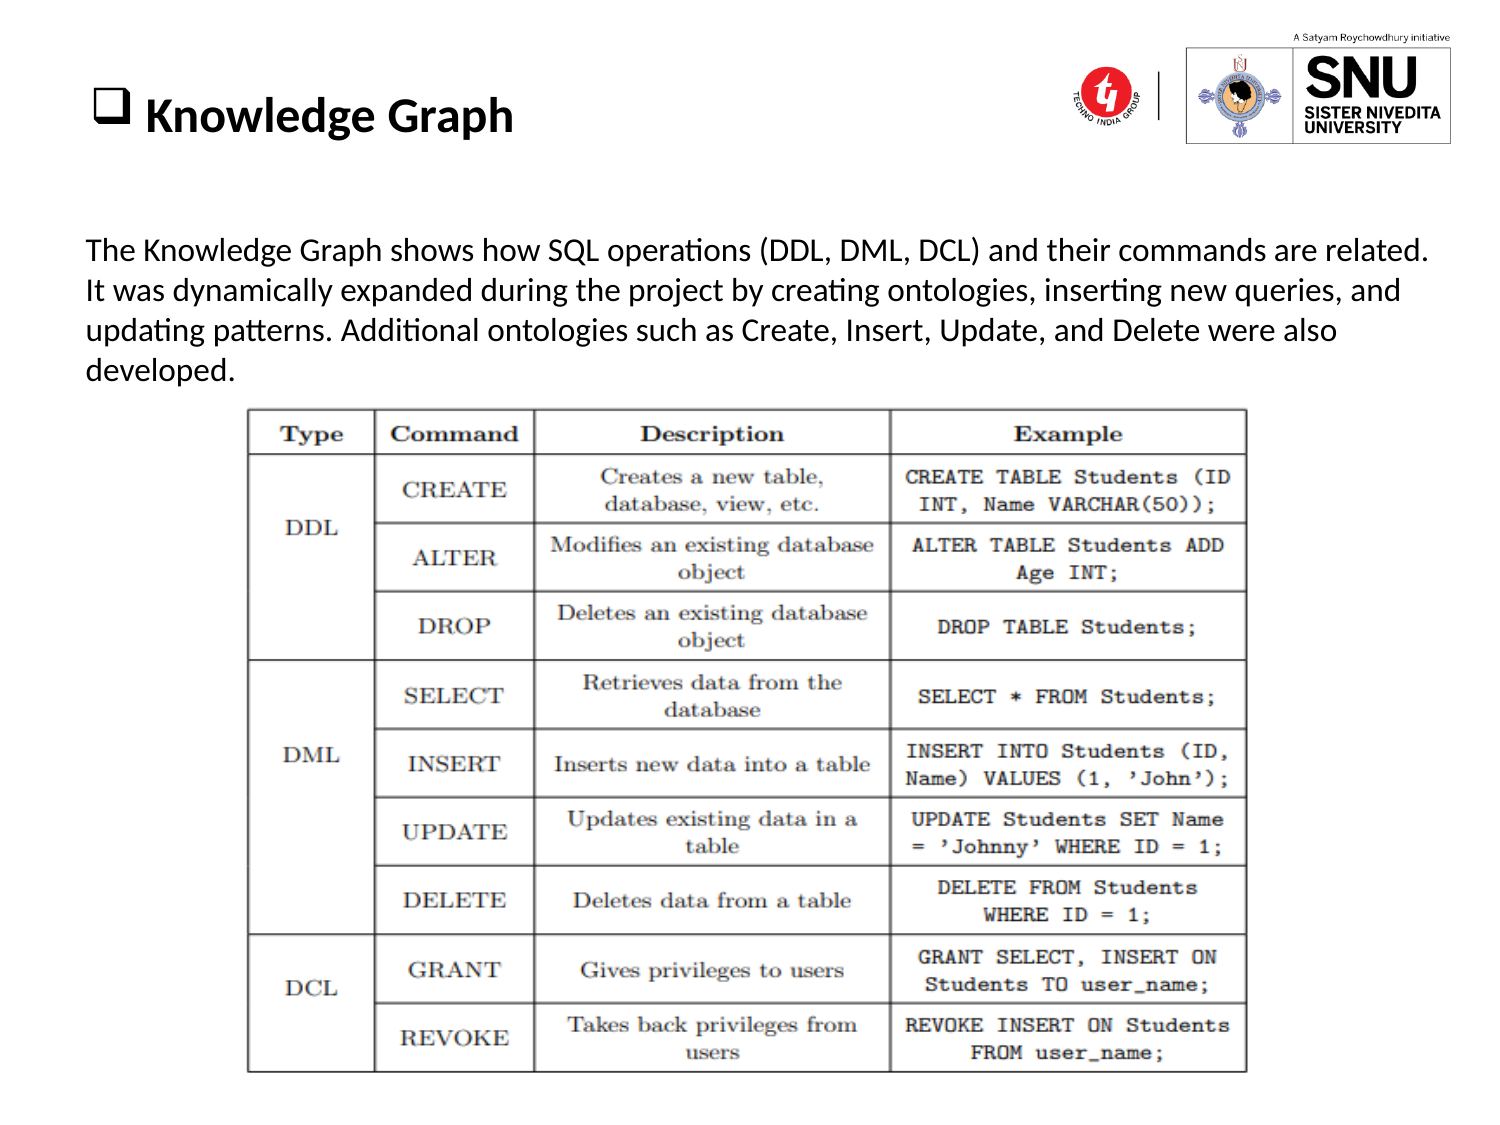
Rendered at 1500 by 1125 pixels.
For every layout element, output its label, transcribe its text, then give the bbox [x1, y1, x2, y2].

text_box The Knowledge Graph shows how SQL operations (DDL, DML, DCL) and their commands are related. It was dynamically expanded during the project by creating ontologies, inserting new queries, and updating patterns. Additional ontologies such as Create, Insert, Update, and Delete were also developed. [70, 220, 1455, 396]
picture [1071, 29, 1455, 148]
picture [237, 399, 1260, 1086]
text_box Knowledge Graph [74, 74, 709, 150]
